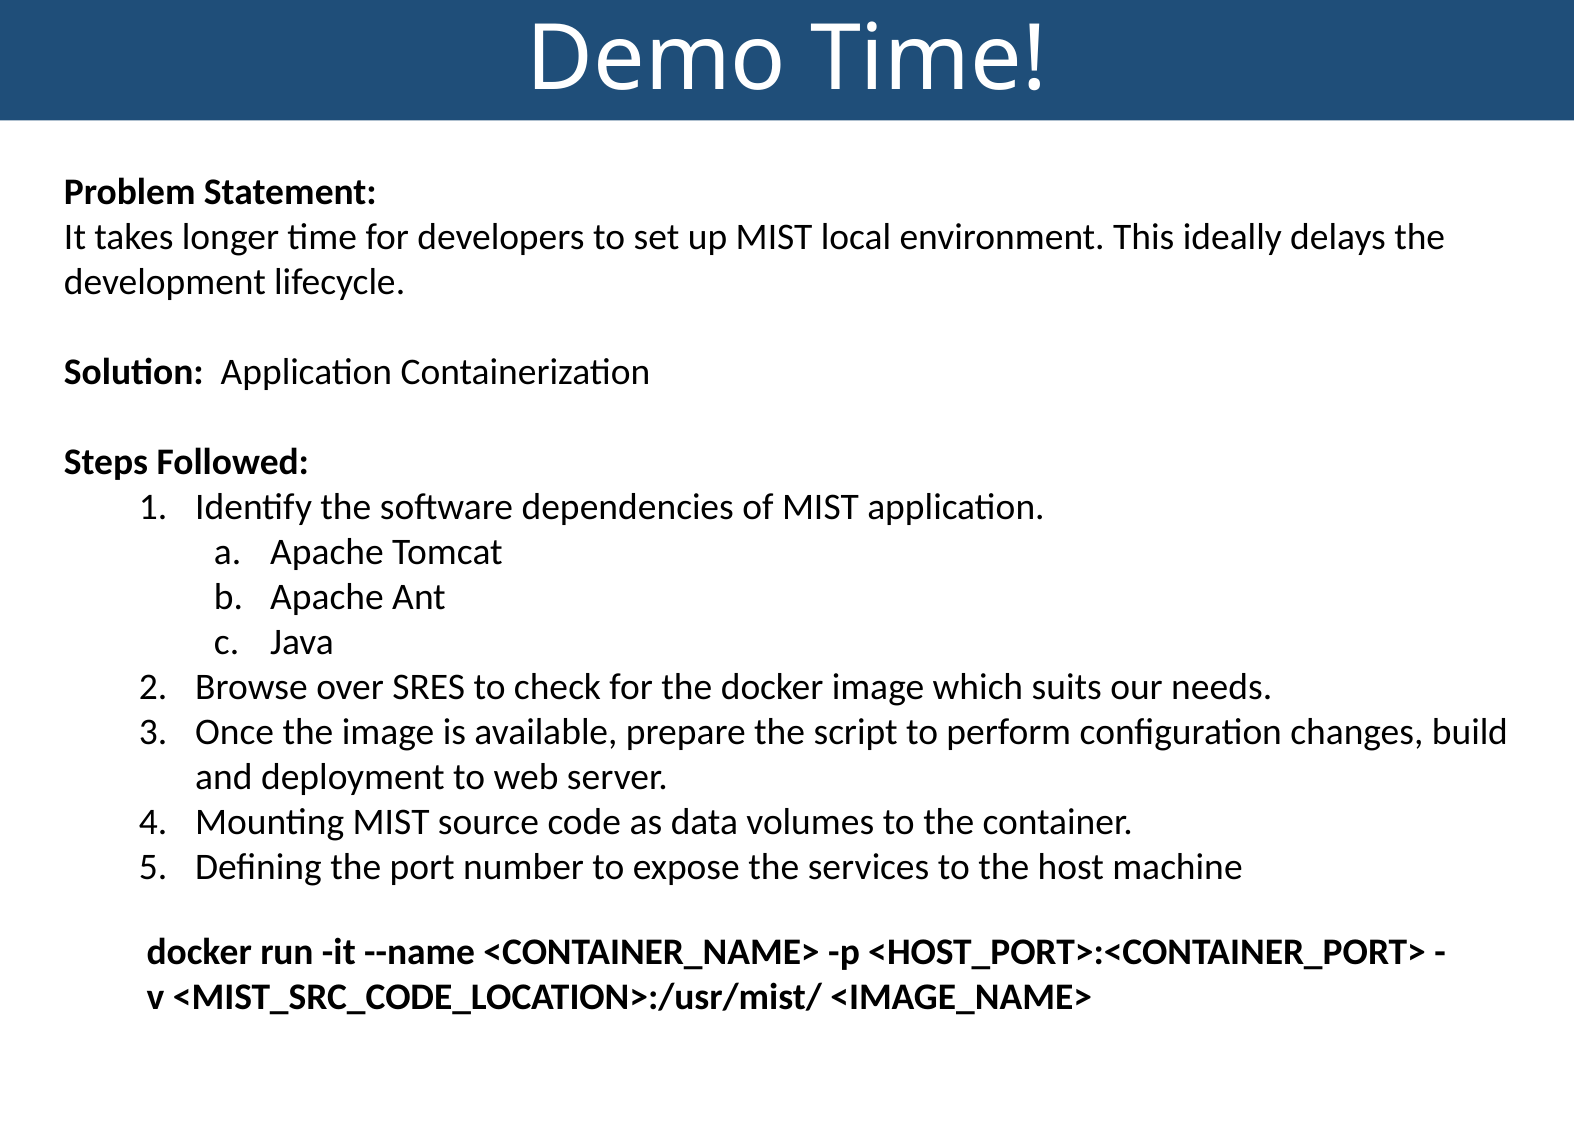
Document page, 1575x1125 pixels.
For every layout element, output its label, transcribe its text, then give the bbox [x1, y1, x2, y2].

title Demo Time! [0, 0, 1574, 121]
text_box Problem Statement: It takes longer time for developers to set up MIST local environment. This ideally delays the development lifecycle. Solution: Application Containerization Steps Followed: Identify the software dependencies of MIST application. Apache Tomcat Apache Ant Java Browse over SRES to check for the docker image which suits our needs. Once the image is available, prepare the script to perform configuration changes, build and deployment to web server. Mounting MIST source code as data volumes to the container. Defining the port number to expose the services to the host machine [49, 159, 1539, 895]
text_box docker run -it --name <CONTAINER_NAME> -p <HOST_PORT>:<CONTAINER_PORT> -v <MIST_SRC_CODE_LOCATION>:/usr/mist/ <IMAGE_NAME> [0, 919, 1471, 1025]
